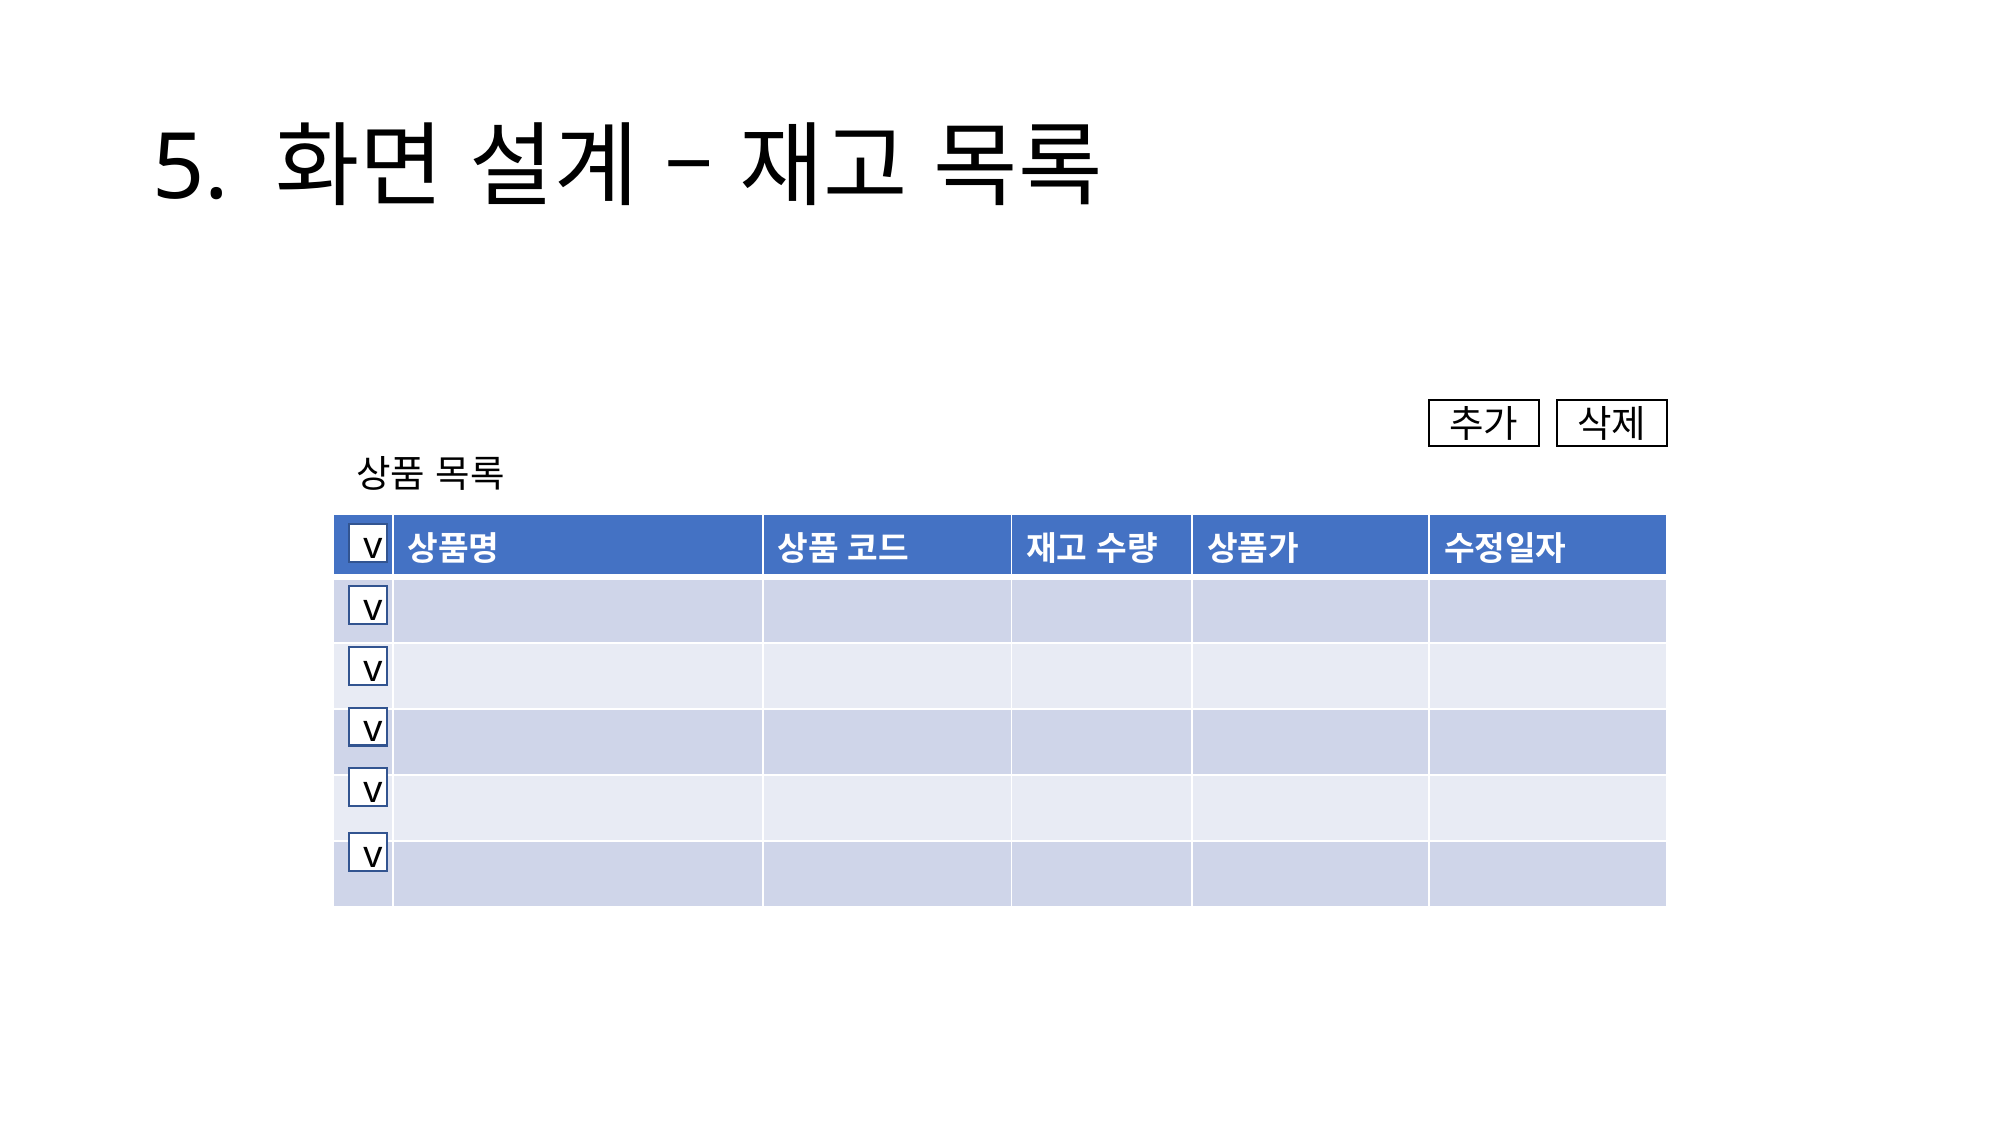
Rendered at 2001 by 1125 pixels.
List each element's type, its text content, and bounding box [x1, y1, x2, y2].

table_header [334, 515, 392, 574]
text_box v [348, 585, 388, 625]
table_header 상품명 [394, 515, 762, 574]
table_header 수정일자 [1430, 515, 1666, 574]
table_cell [1430, 644, 1666, 708]
table_cell [764, 776, 1011, 840]
text_box 추가 [1428, 399, 1540, 447]
table_header 상품가 [1193, 515, 1428, 574]
table_cell [1012, 776, 1191, 840]
table_cell [1430, 580, 1666, 642]
table_cell [334, 776, 392, 840]
table_cell [764, 644, 1011, 708]
table_cell [334, 644, 392, 708]
table_cell [1193, 710, 1428, 774]
table_cell [334, 580, 392, 642]
table_cell [334, 710, 392, 774]
table_cell [1012, 580, 1191, 642]
table_cell [1193, 842, 1428, 906]
table_cell [1193, 644, 1428, 708]
table_cell [394, 842, 762, 906]
table_cell [1430, 776, 1666, 840]
table_cell [1193, 776, 1428, 840]
table_cell [394, 776, 762, 840]
table_cell [764, 842, 1011, 906]
table_cell [1012, 710, 1191, 774]
title 5. 화면 설계 – 재고 목록 [137, 59, 1863, 278]
table_cell [764, 710, 1011, 774]
text_box 삭제 [1556, 399, 1668, 447]
text_box v [348, 707, 388, 747]
text_box v [348, 523, 388, 563]
table_header 상품 코드 [764, 515, 1011, 574]
table_cell [394, 710, 762, 774]
table_cell [1430, 710, 1666, 774]
table_cell [394, 580, 762, 642]
table_cell [1012, 842, 1191, 906]
table_header 재고 수량 [1012, 515, 1191, 574]
table_cell [1430, 842, 1666, 906]
table_cell [1193, 580, 1428, 642]
table_cell [394, 644, 762, 708]
table_cell [334, 842, 392, 906]
table_cell [1012, 644, 1191, 708]
text_box v [348, 832, 388, 872]
table_cell [764, 580, 1011, 642]
text_box v [348, 767, 388, 807]
text_box 상품 목록 [341, 442, 520, 503]
text_box v [348, 646, 388, 686]
